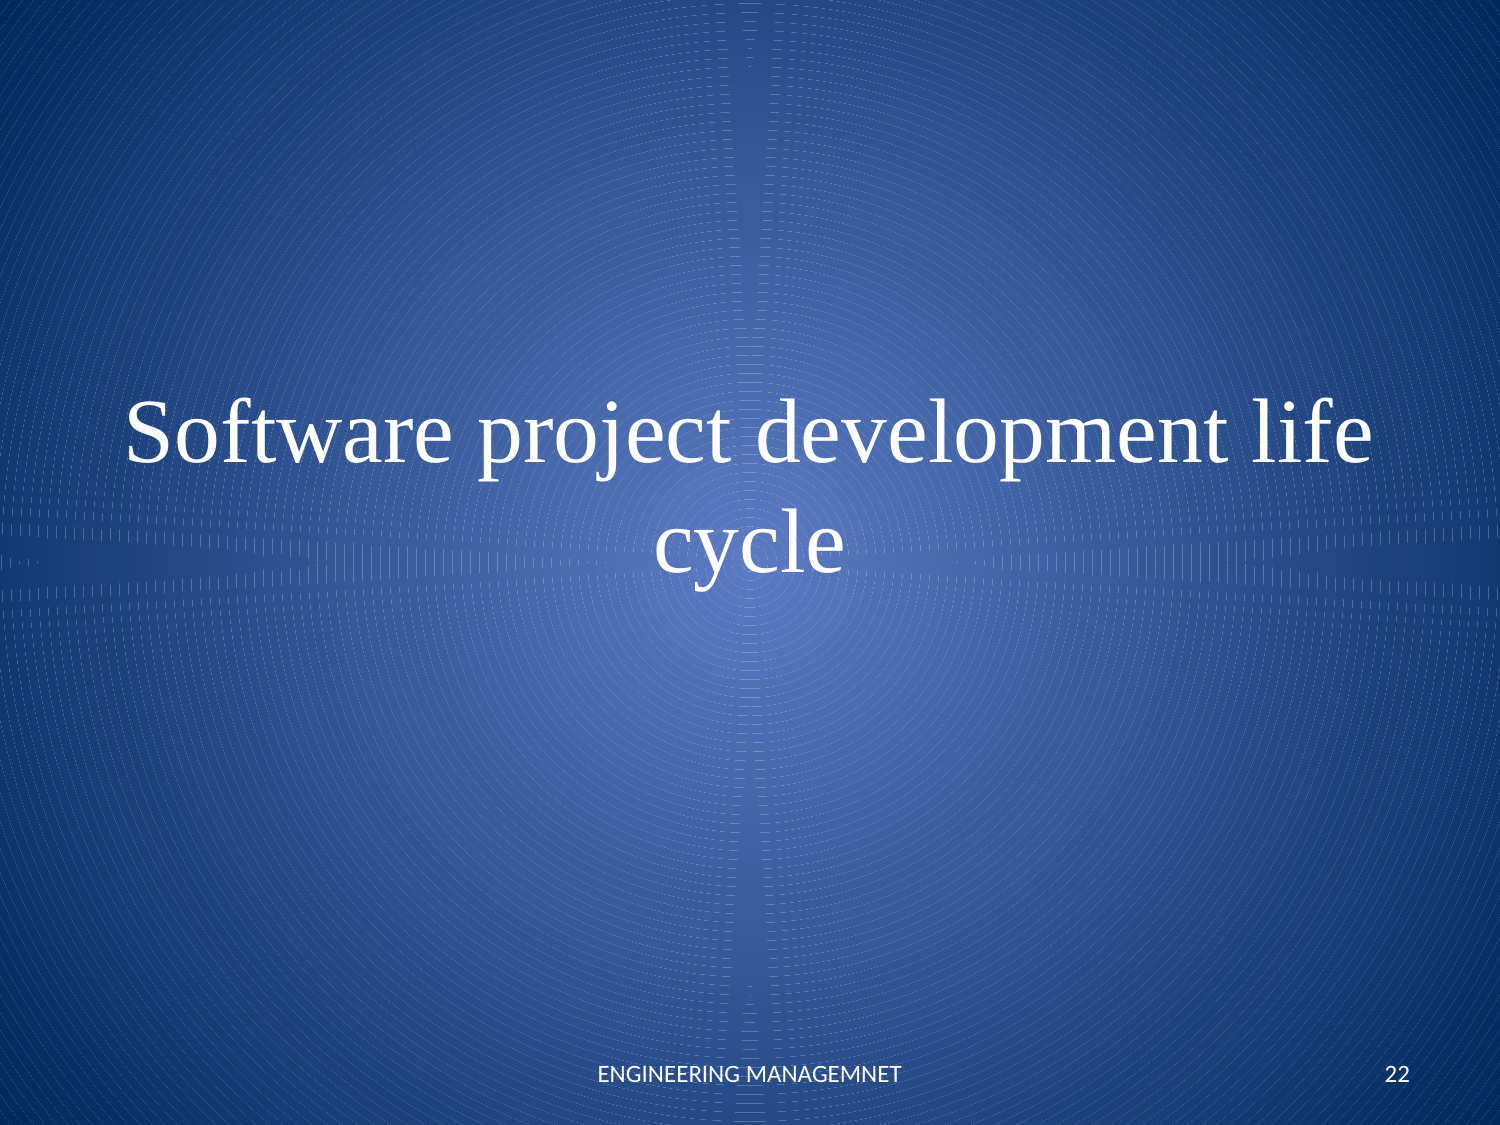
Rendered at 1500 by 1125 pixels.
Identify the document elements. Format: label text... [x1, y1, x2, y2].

footer ENGINEERING MANAGEMNET [512, 1042, 988, 1103]
slide_number 22 [1074, 1042, 1425, 1103]
title Software project development life cycle [75, 174, 1425, 788]
